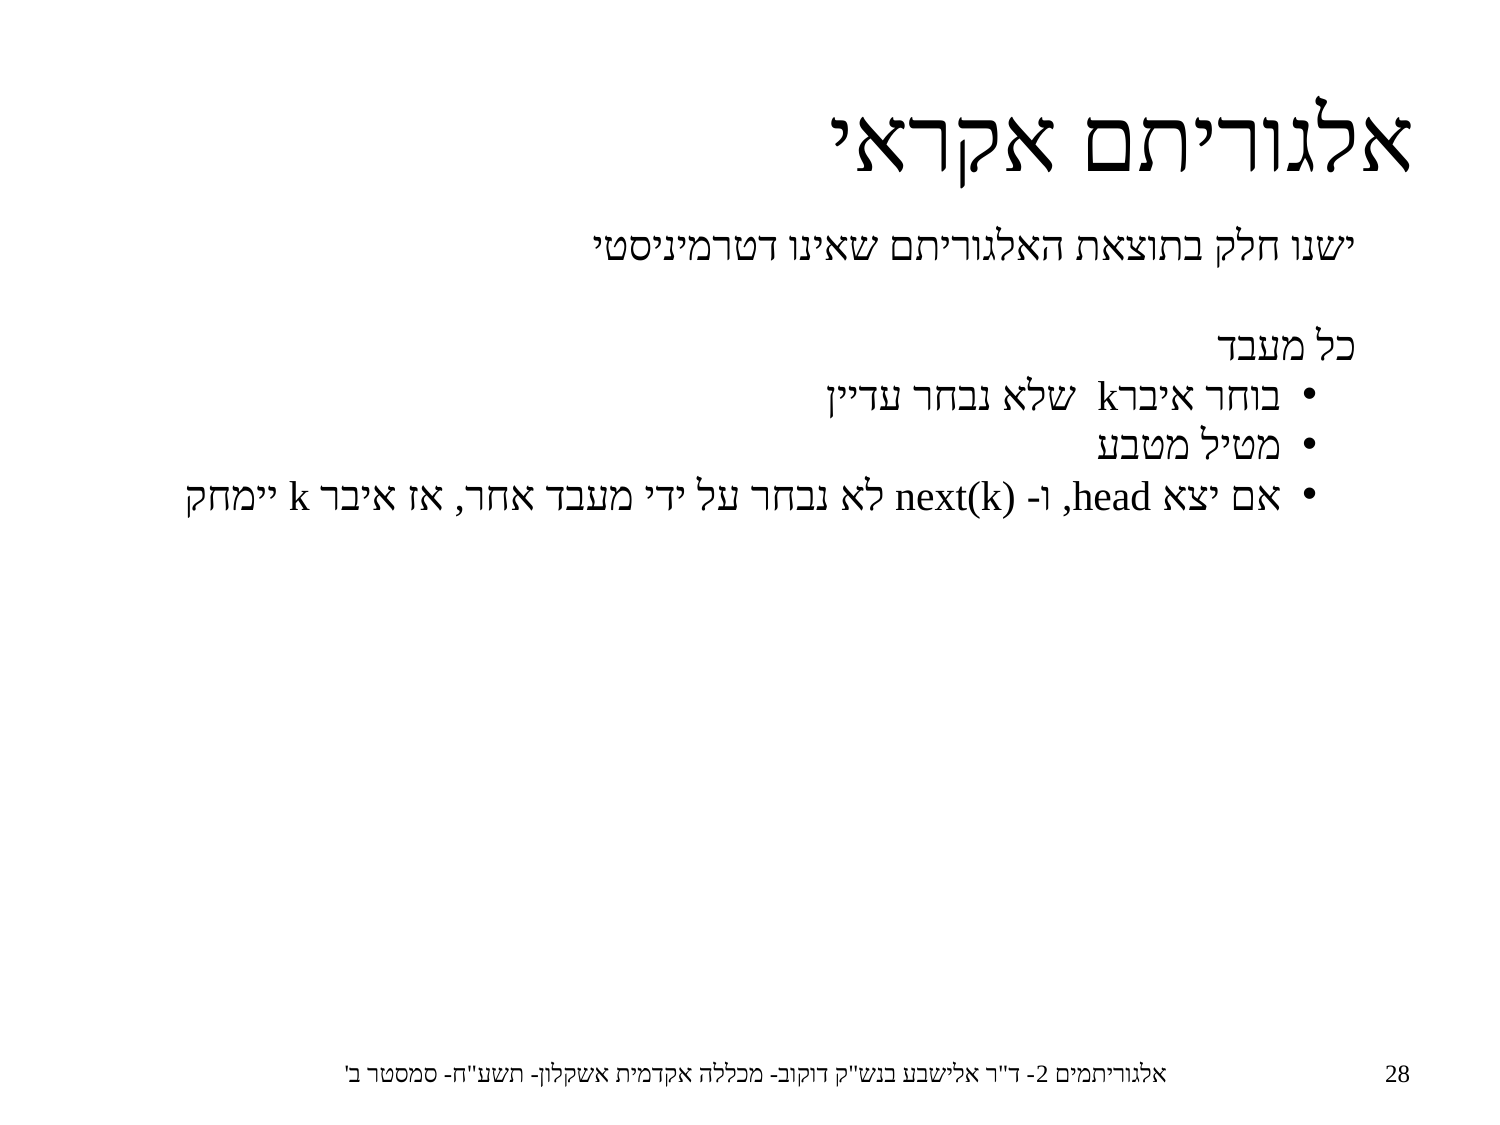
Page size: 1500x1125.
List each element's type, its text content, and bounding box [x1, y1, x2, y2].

footer אלגוריתמים 2- ד"ר אלישבע בנש"ק דוקוב- מכללה אקדמית אשקלון- תשע"ח- סמסטר ב' [304, 1042, 1207, 1103]
slide_number 28 [1207, 1042, 1425, 1103]
text_box ישנו חלק בתוצאת האלגוריתם שאינו דטרמיניסטי כל מעבד בוחר איברk שלא נבחר עדיין מטיל מטבע אם יצא head, ו- next(k) לא נבחר על ידי מעבד אחר, אז איבר k יימחק [81, 210, 1371, 526]
text_box אלגוריתם אקראי [58, 46, 1430, 222]
